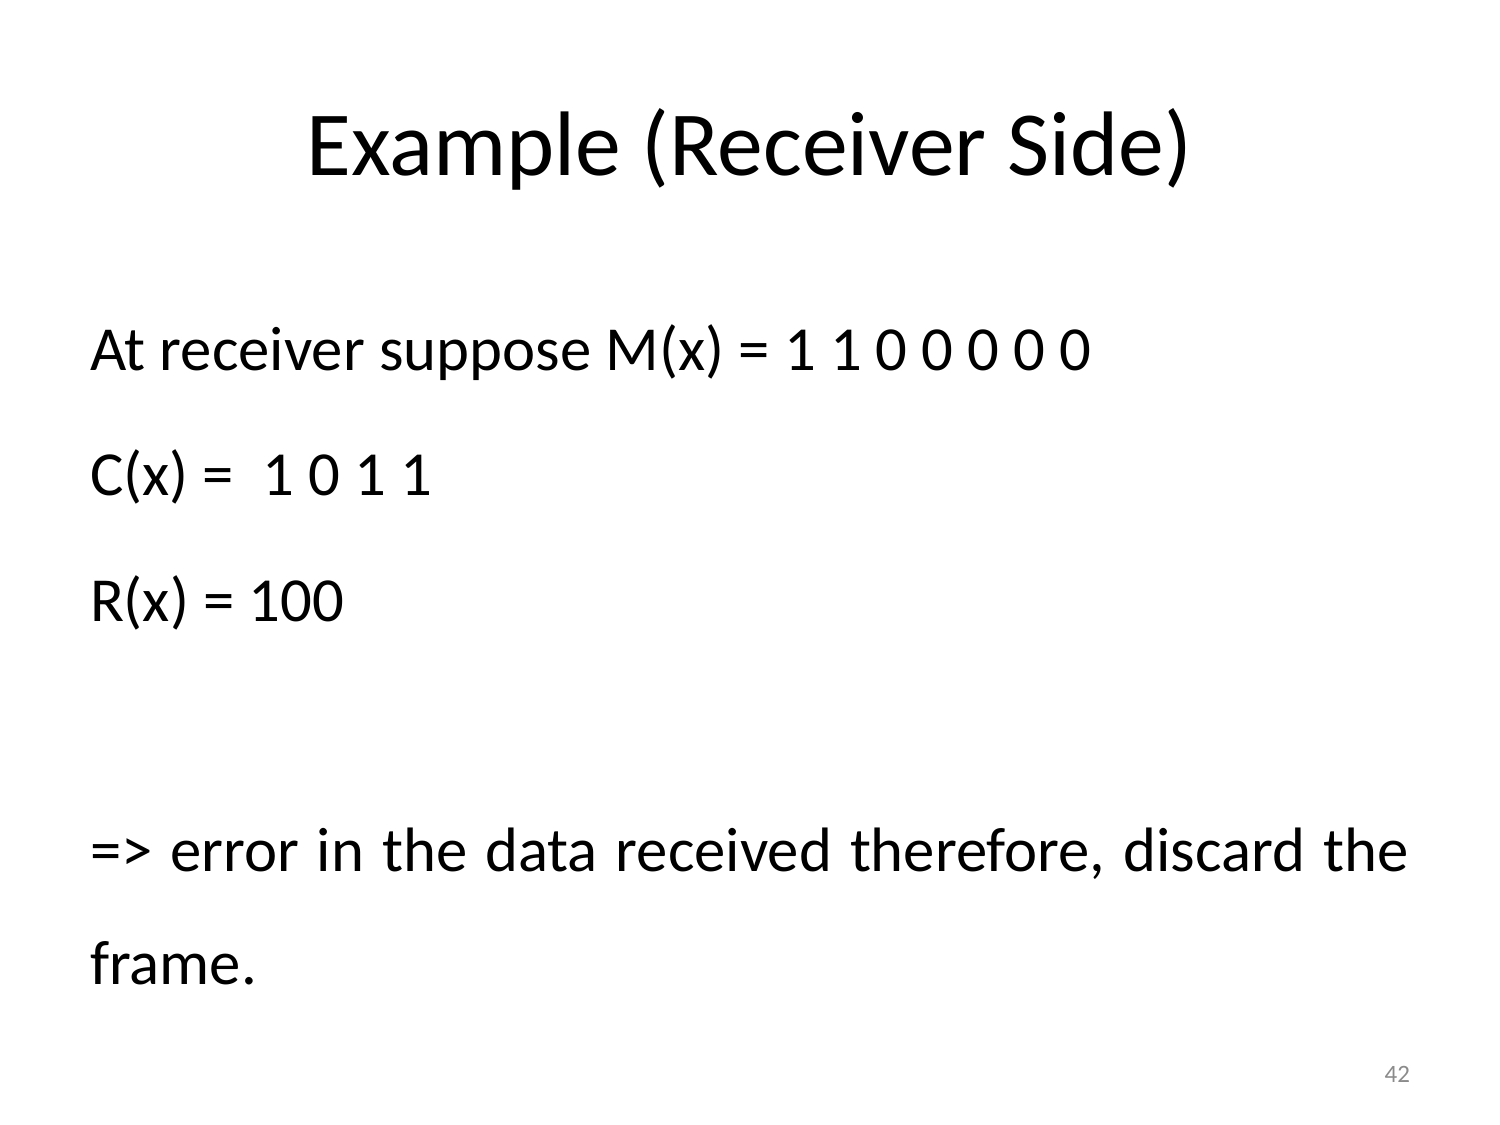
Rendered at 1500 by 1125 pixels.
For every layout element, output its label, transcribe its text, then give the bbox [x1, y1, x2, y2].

list At receiver suppose M(x) = 1 1 0 0 0 0 0 C(x) = 1 0 1 1 R(x) = 100 => error in the data received therefore, discard the frame. [75, 262, 1425, 1005]
slide_number 42 [1074, 1042, 1425, 1103]
title Example (Receiver Side) [75, 45, 1425, 233]
